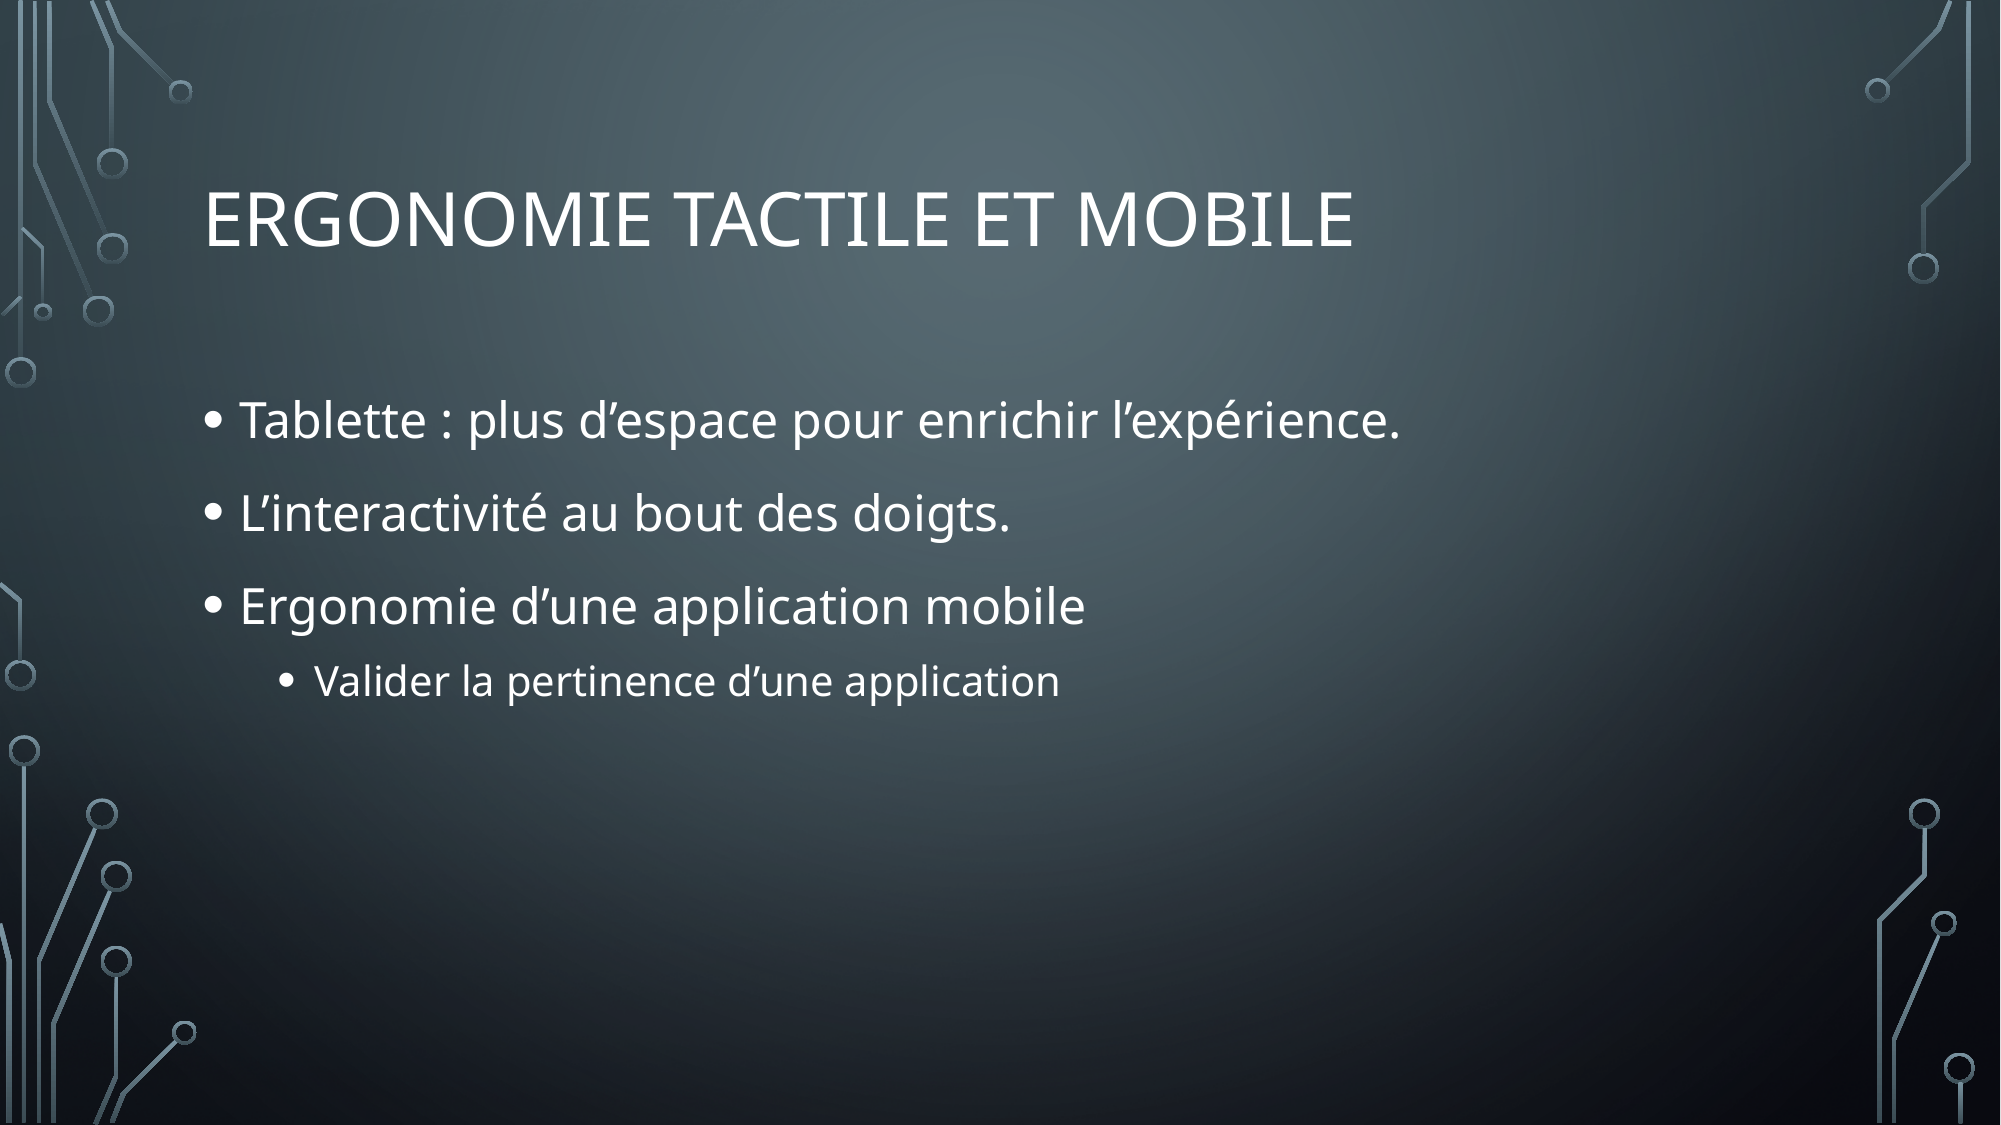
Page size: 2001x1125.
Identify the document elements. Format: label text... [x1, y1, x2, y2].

title Ergonomie tactile et mobile [187, 101, 1813, 344]
list Tablette : plus d’espace pour enrichir l’expérience. L’interactivité au bout des doigts. Ergonomie d’une application mobile Valider la pertinence d’une application [187, 369, 1813, 950]
